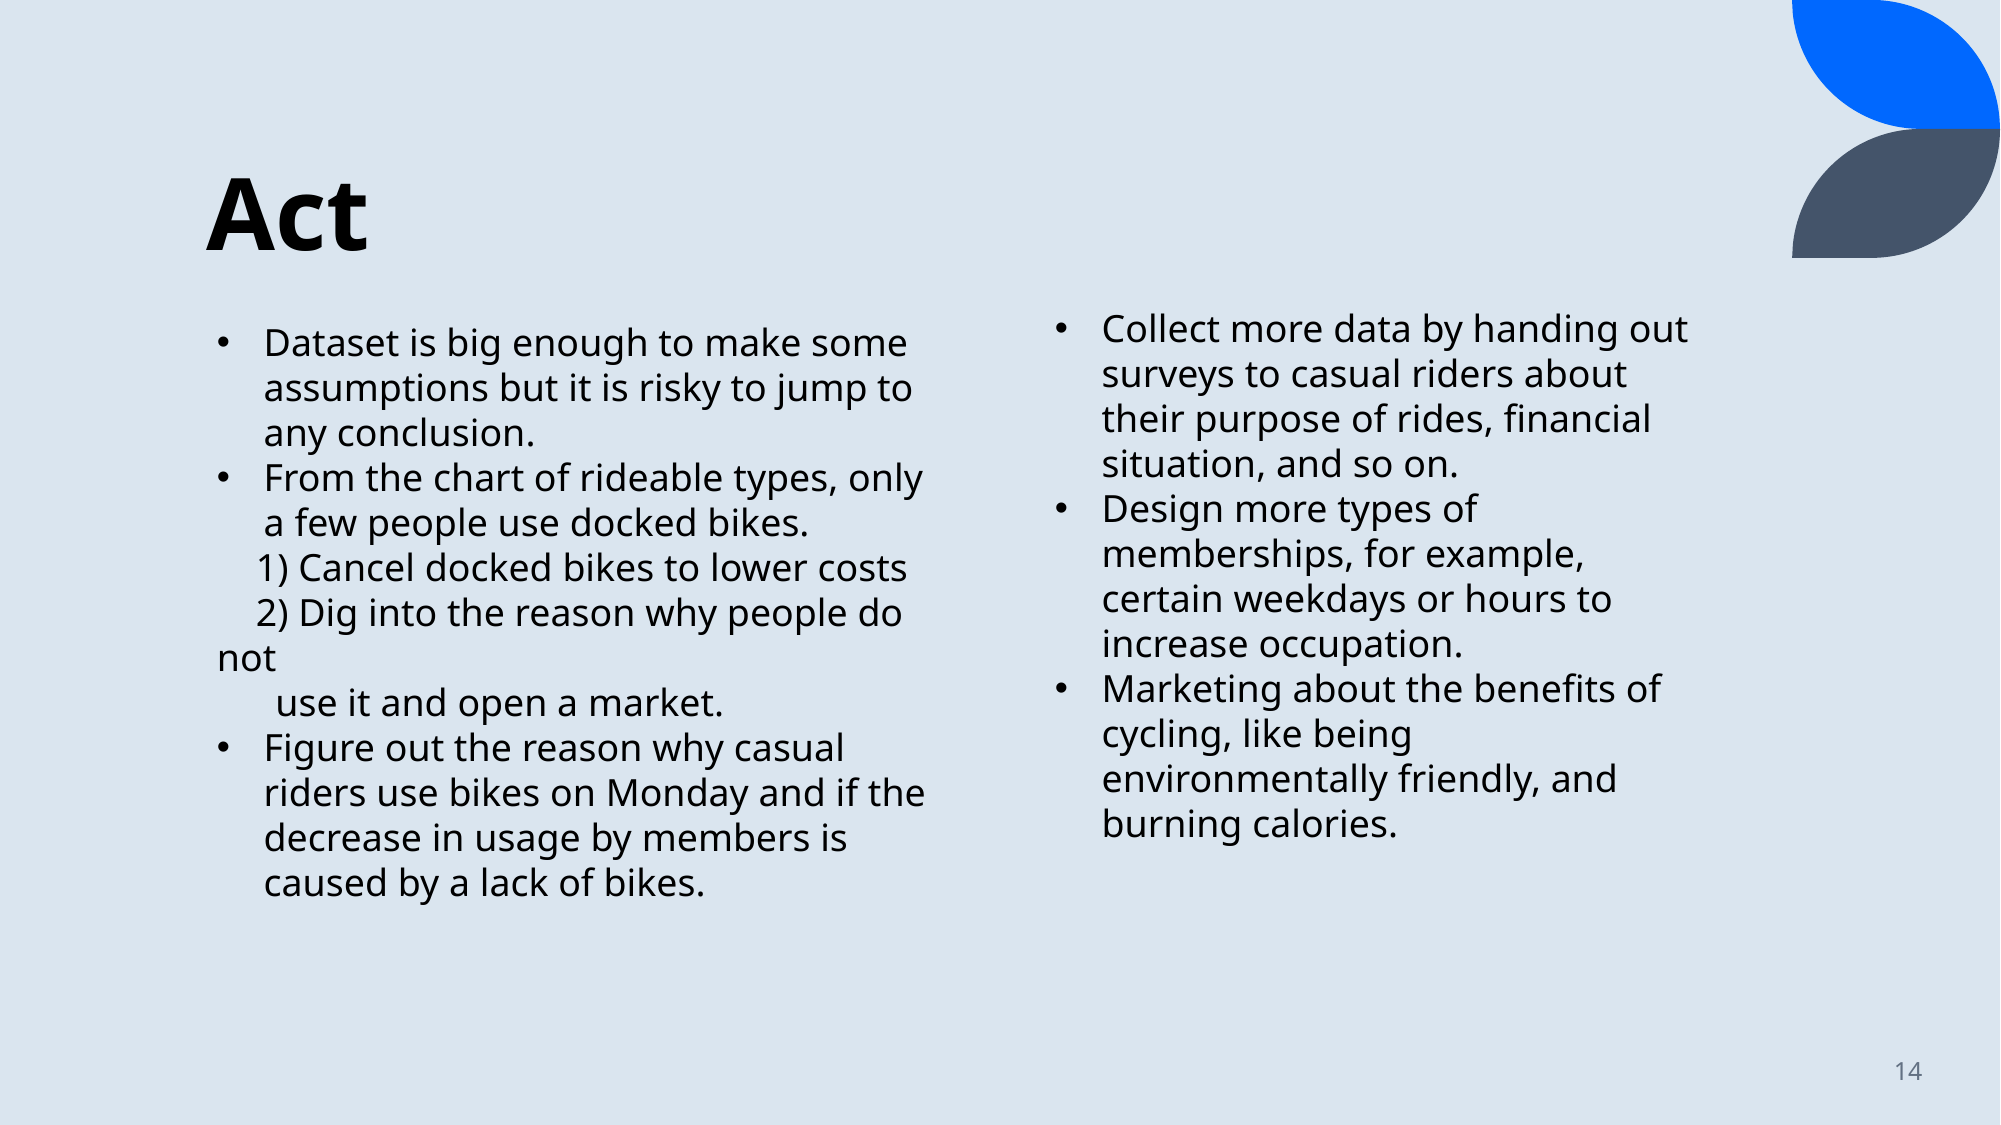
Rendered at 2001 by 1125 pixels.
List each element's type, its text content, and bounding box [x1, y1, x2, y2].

title Act [191, 62, 1796, 280]
text_box Collect more data by handing out surveys to casual riders about their purpose of rides, financial situation, and so on. Design more types of memberships, for example, certain weekdays or hours to increase occupation. Marketing about the benefits of cycling, like being environmentally friendly, and burning calories. [1039, 297, 1715, 853]
text_box Dataset is big enough to make some assumptions but it is risky to jump to any conclusion. From the chart of rideable types, only a few people use docked bikes. 1) Cancel docked bikes to lower costs 2) Dig into the reason why people do not use it and open a market. Figure out the reason why casual riders use bikes on Monday and if the decrease in usage by members is caused by a lack of bikes. [202, 311, 960, 912]
slide_number 14 [1665, 1042, 1938, 1103]
